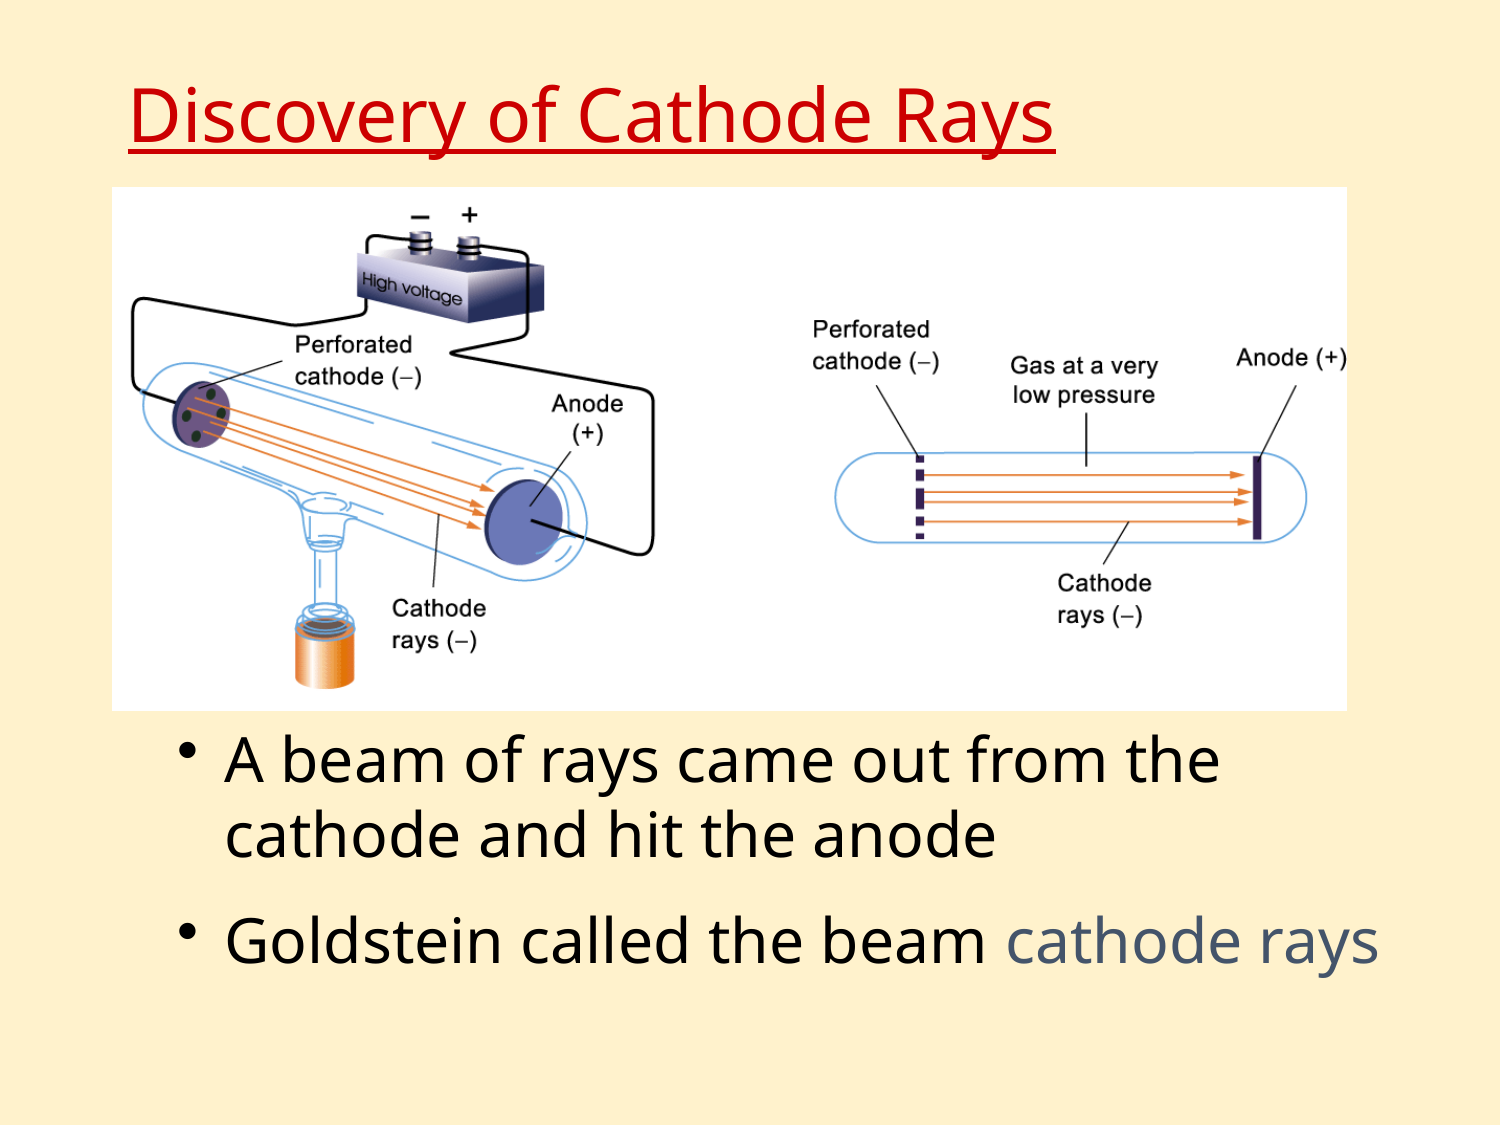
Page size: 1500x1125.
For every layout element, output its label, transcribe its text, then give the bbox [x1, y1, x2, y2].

text_box A beam of rays came out from the cathode and hit the anode Goldstein called the beam cathode rays [162, 712, 1438, 984]
title Discovery of Cathode Rays [112, 62, 1175, 175]
picture [112, 187, 1347, 711]
